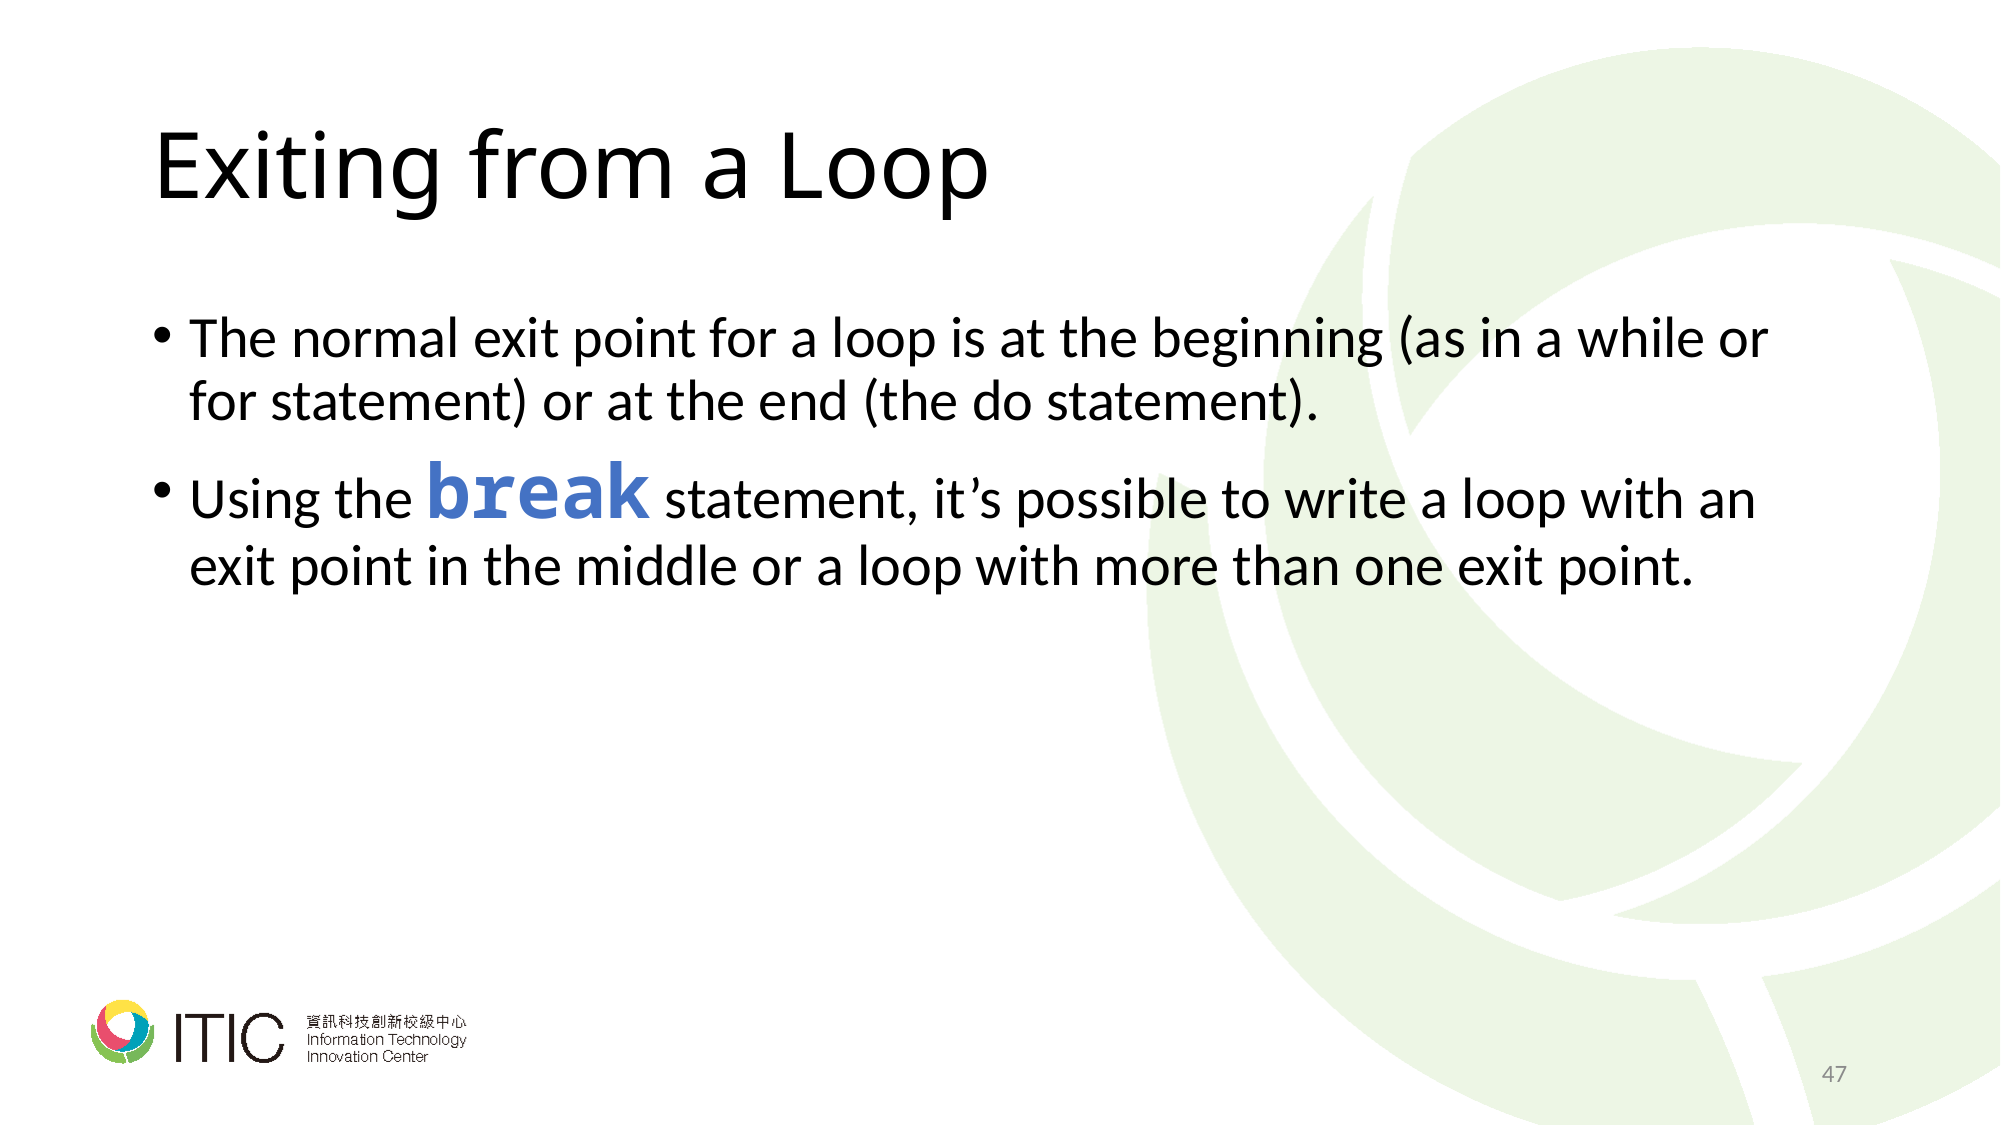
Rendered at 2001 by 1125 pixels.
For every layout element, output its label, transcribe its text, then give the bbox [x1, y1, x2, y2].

slide_number 47 [1412, 1042, 1863, 1103]
title Exiting from a Loop [137, 59, 1863, 278]
list The normal exit point for a loop is at the beginning (as in a while or for statement) or at the end (the do statement). Using the break statement, it’s possible to write a loop with an exit point in the middle or a loop with more than one exit point. [137, 299, 1863, 1014]
picture [0, 0, 2001, 1125]
